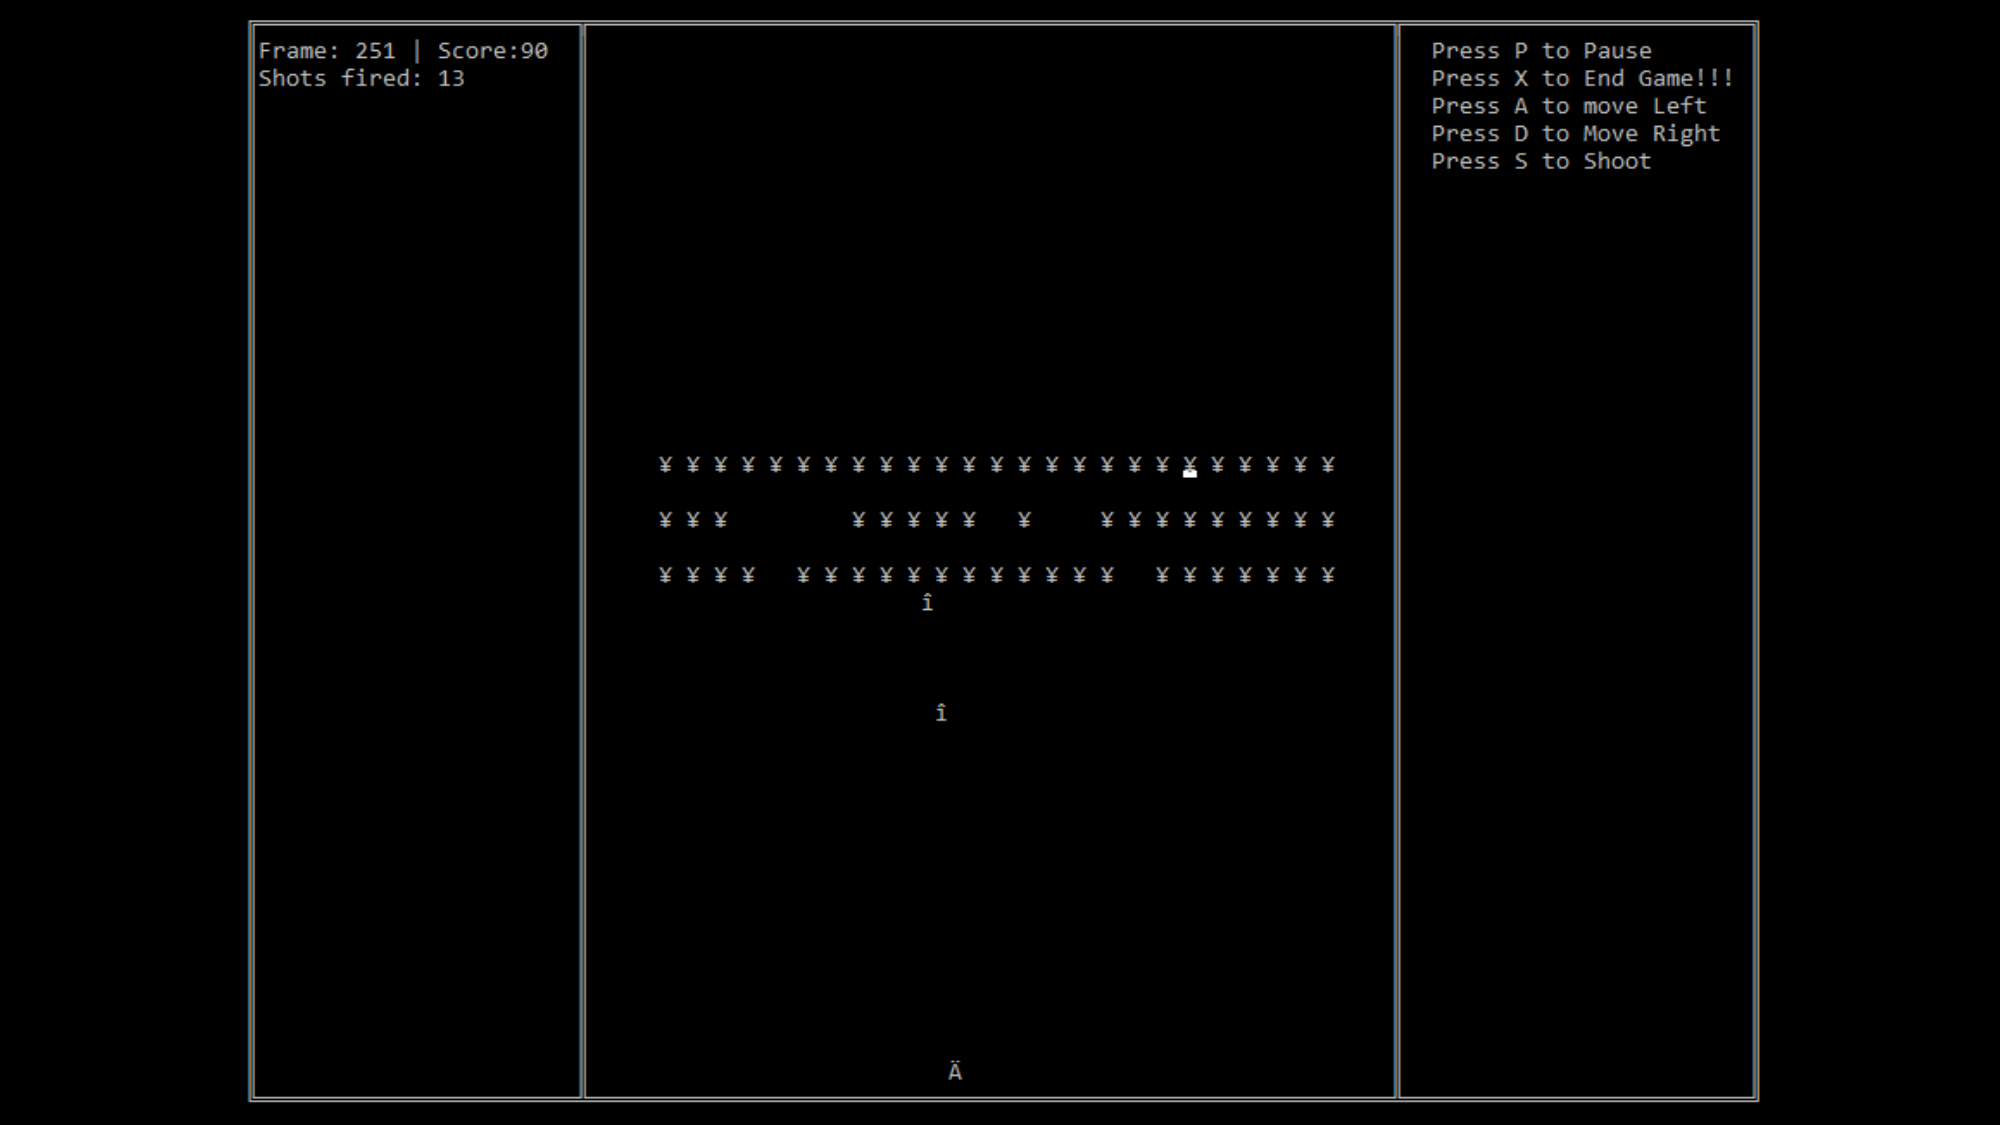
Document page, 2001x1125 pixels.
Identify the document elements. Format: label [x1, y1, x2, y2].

picture [230, 0, 1770, 1113]
